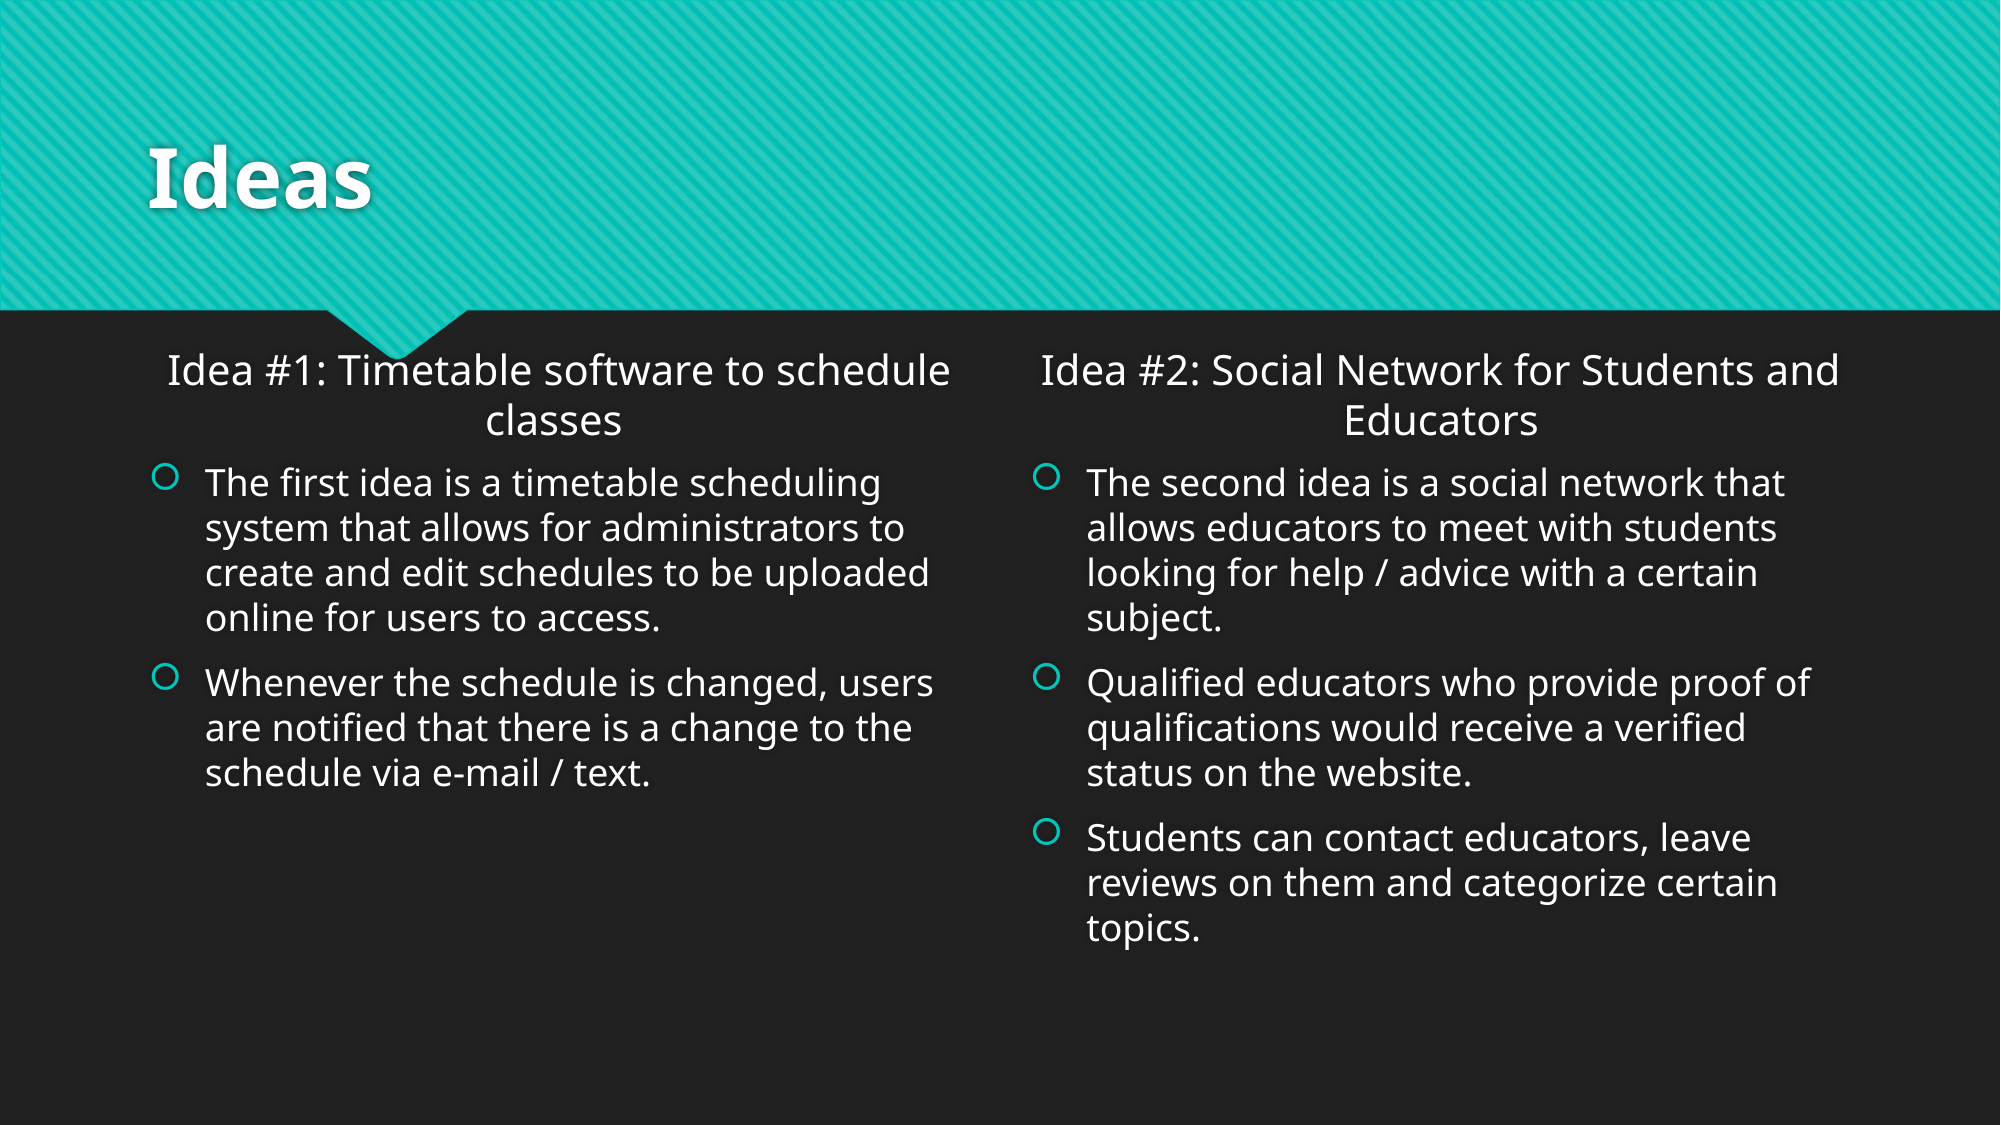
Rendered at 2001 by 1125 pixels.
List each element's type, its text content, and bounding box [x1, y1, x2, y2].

list Idea #2: Social Network for Students and Educators [1014, 356, 1868, 445]
list The first idea is a timetable scheduling system that allows for administrators to create and edit schedules to be uploaded online for users to access. Whenever the schedule is changed, users are notified that there is a change to the schedule via e-mail / text. [133, 451, 985, 962]
list Idea #1: Timetable software to schedule classes [133, 356, 985, 445]
title Ideas [132, 73, 1868, 233]
list The second idea is a social network that allows educators to meet with students looking for help / advice with a certain subject. Qualified educators who provide proof of qualifications would receive a verified status on the website. Students can contact educators, leave reviews on them and categorize certain topics. [1014, 451, 1868, 962]
